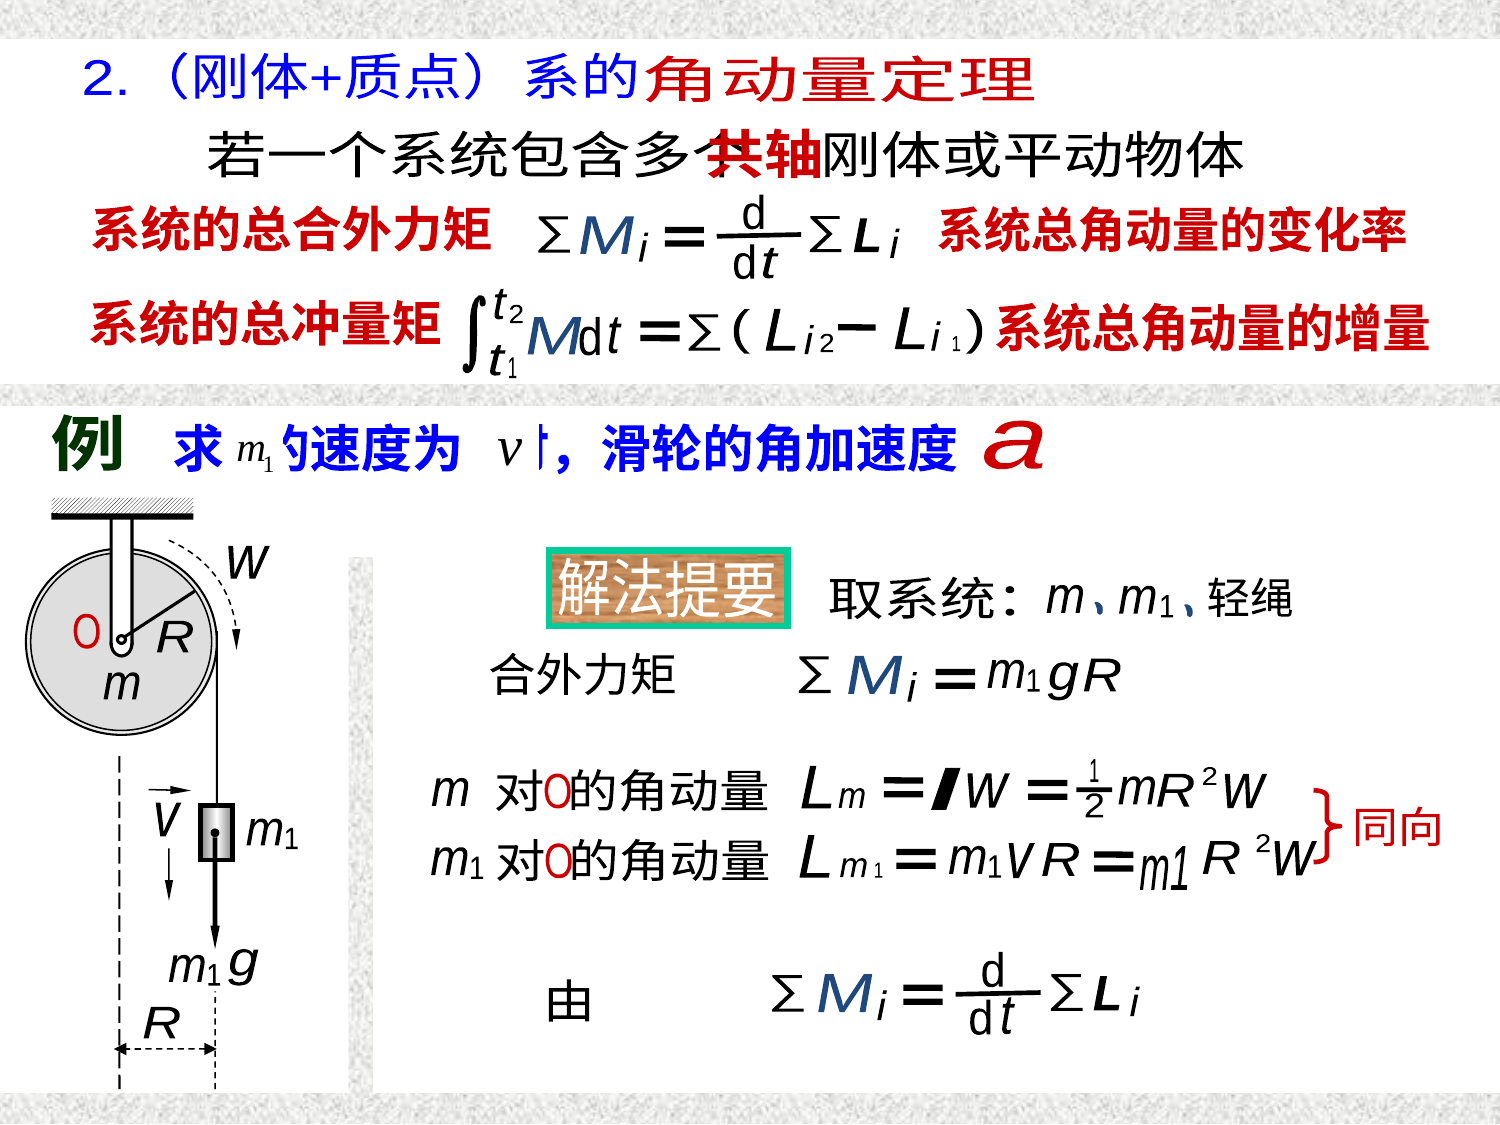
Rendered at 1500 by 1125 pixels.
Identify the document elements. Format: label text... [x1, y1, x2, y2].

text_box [548, 951, 1140, 1036]
text_box [0, 0, 1500, 39]
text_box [51, 413, 1046, 483]
title 刚体系统的角动量定理 [120, 39, 1397, 126]
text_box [430, 758, 1440, 891]
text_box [25, 497, 299, 1090]
text_box [0, 1093, 1500, 1124]
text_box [0, 128, 1500, 406]
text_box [489, 550, 1293, 702]
text_box [348, 557, 373, 1098]
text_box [84, 51, 1035, 103]
